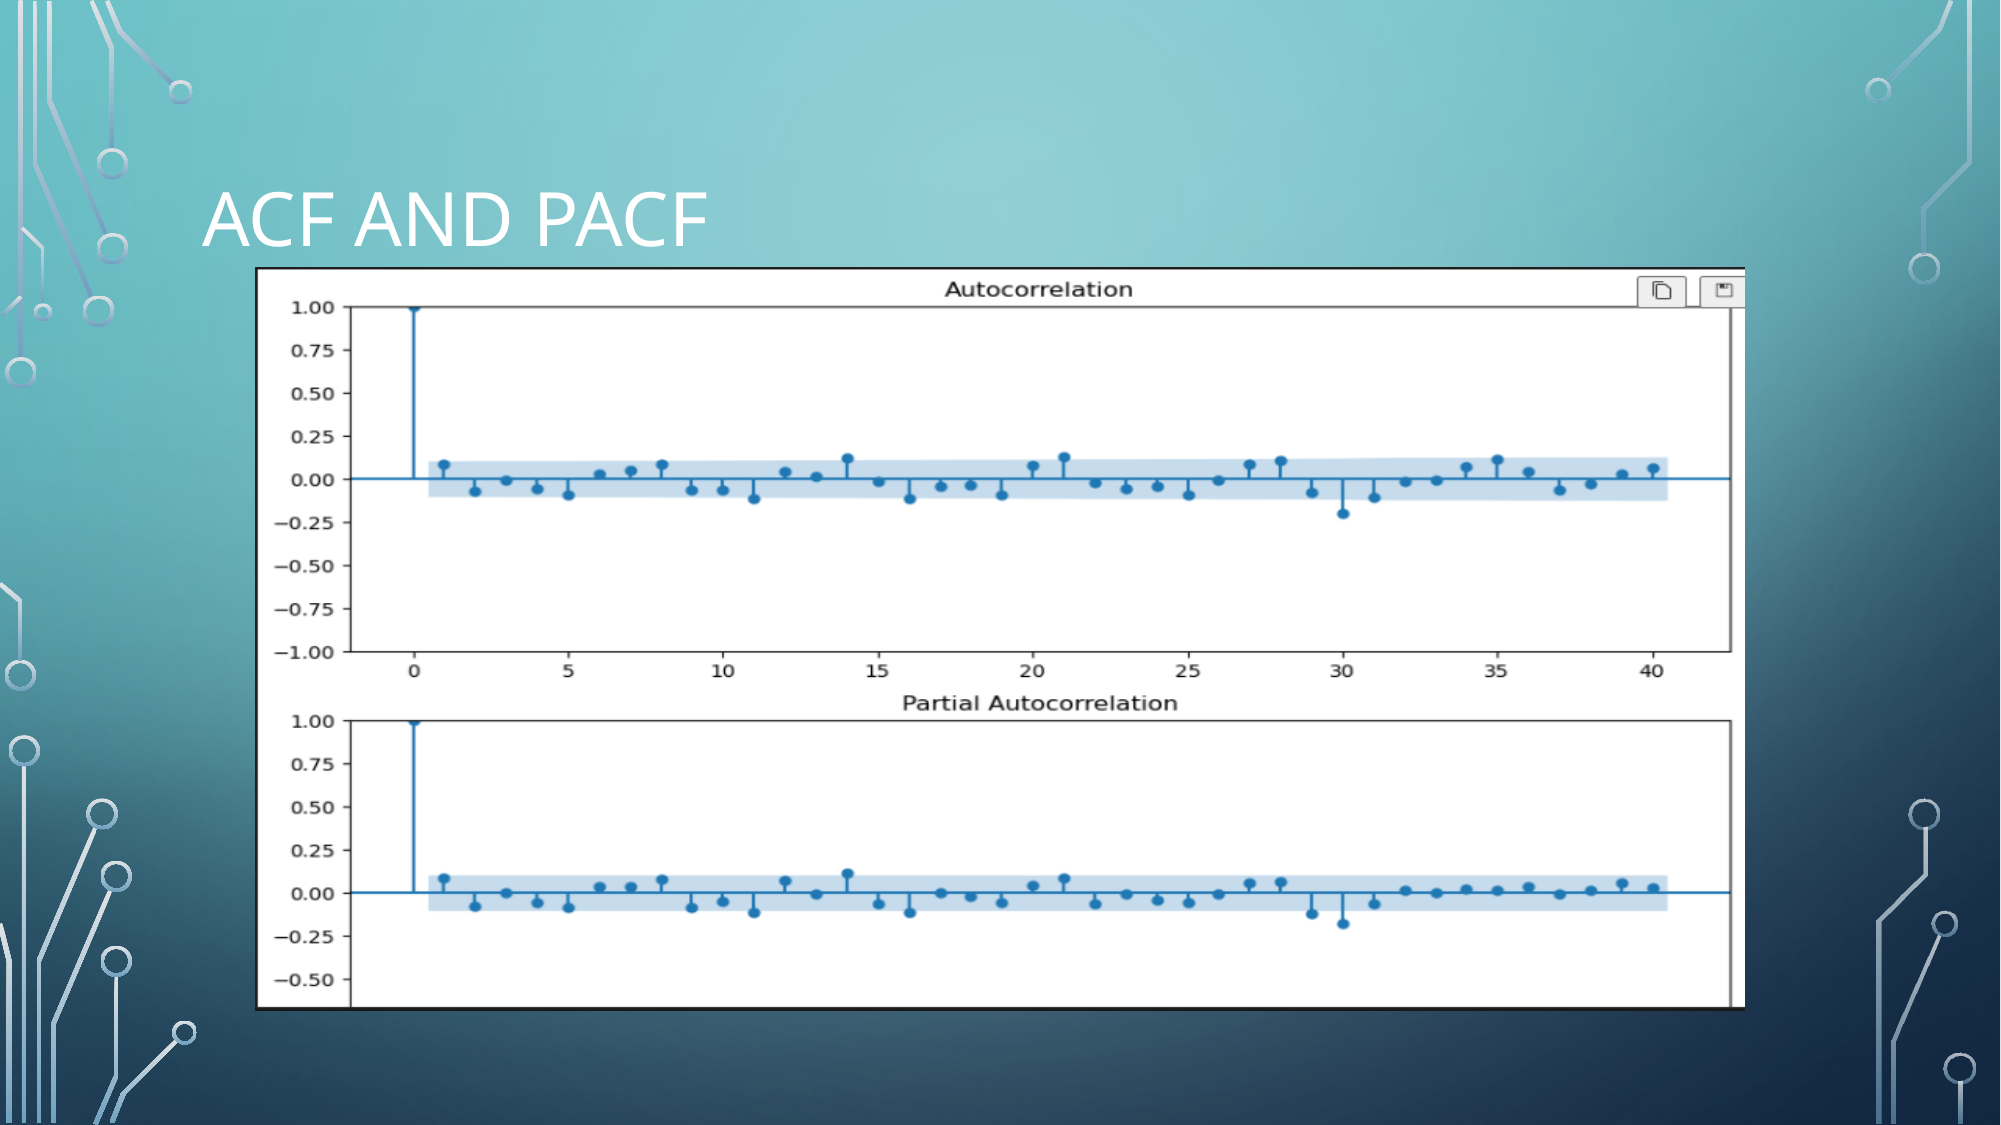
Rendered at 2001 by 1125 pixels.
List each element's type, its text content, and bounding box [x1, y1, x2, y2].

picture [255, 267, 1745, 1011]
title Acf and pacf [187, 101, 1813, 344]
